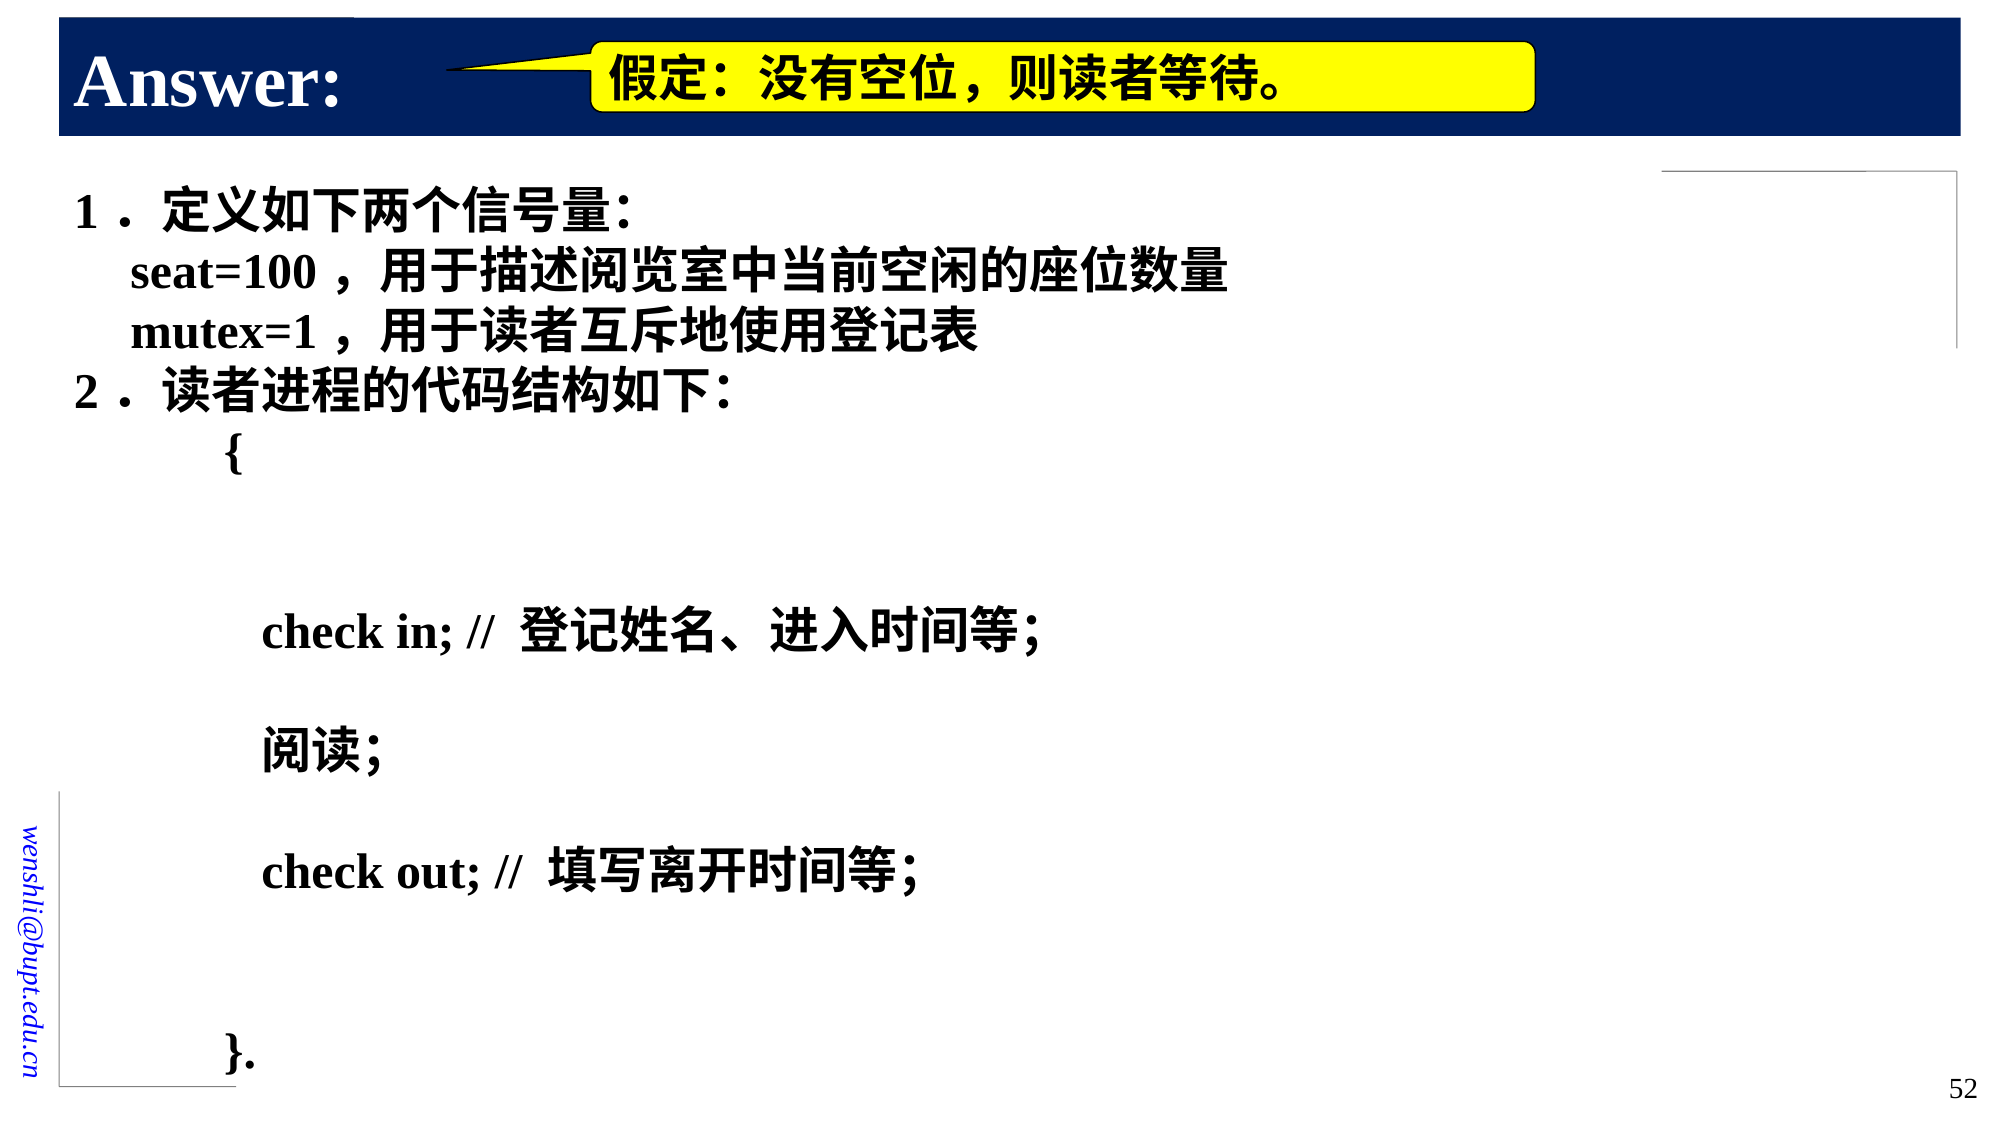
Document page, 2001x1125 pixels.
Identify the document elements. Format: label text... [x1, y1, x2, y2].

text_box 假定：没有空位，则读者等待。 [446, 41, 1536, 113]
slide_number 52 [1826, 1062, 1994, 1117]
title Answer: [58, 17, 1961, 137]
list 1．定义如下两个信号量： seat=100，用于描述阅览室中当前空闲的座位数量 mutex=1，用于读者互斥地使用登记表 2．读者进程的代码结构如下： { check in; // 登记姓名、进入时间等； 阅读； check out; // 填写离开时间等； }. [59, 171, 1955, 1087]
